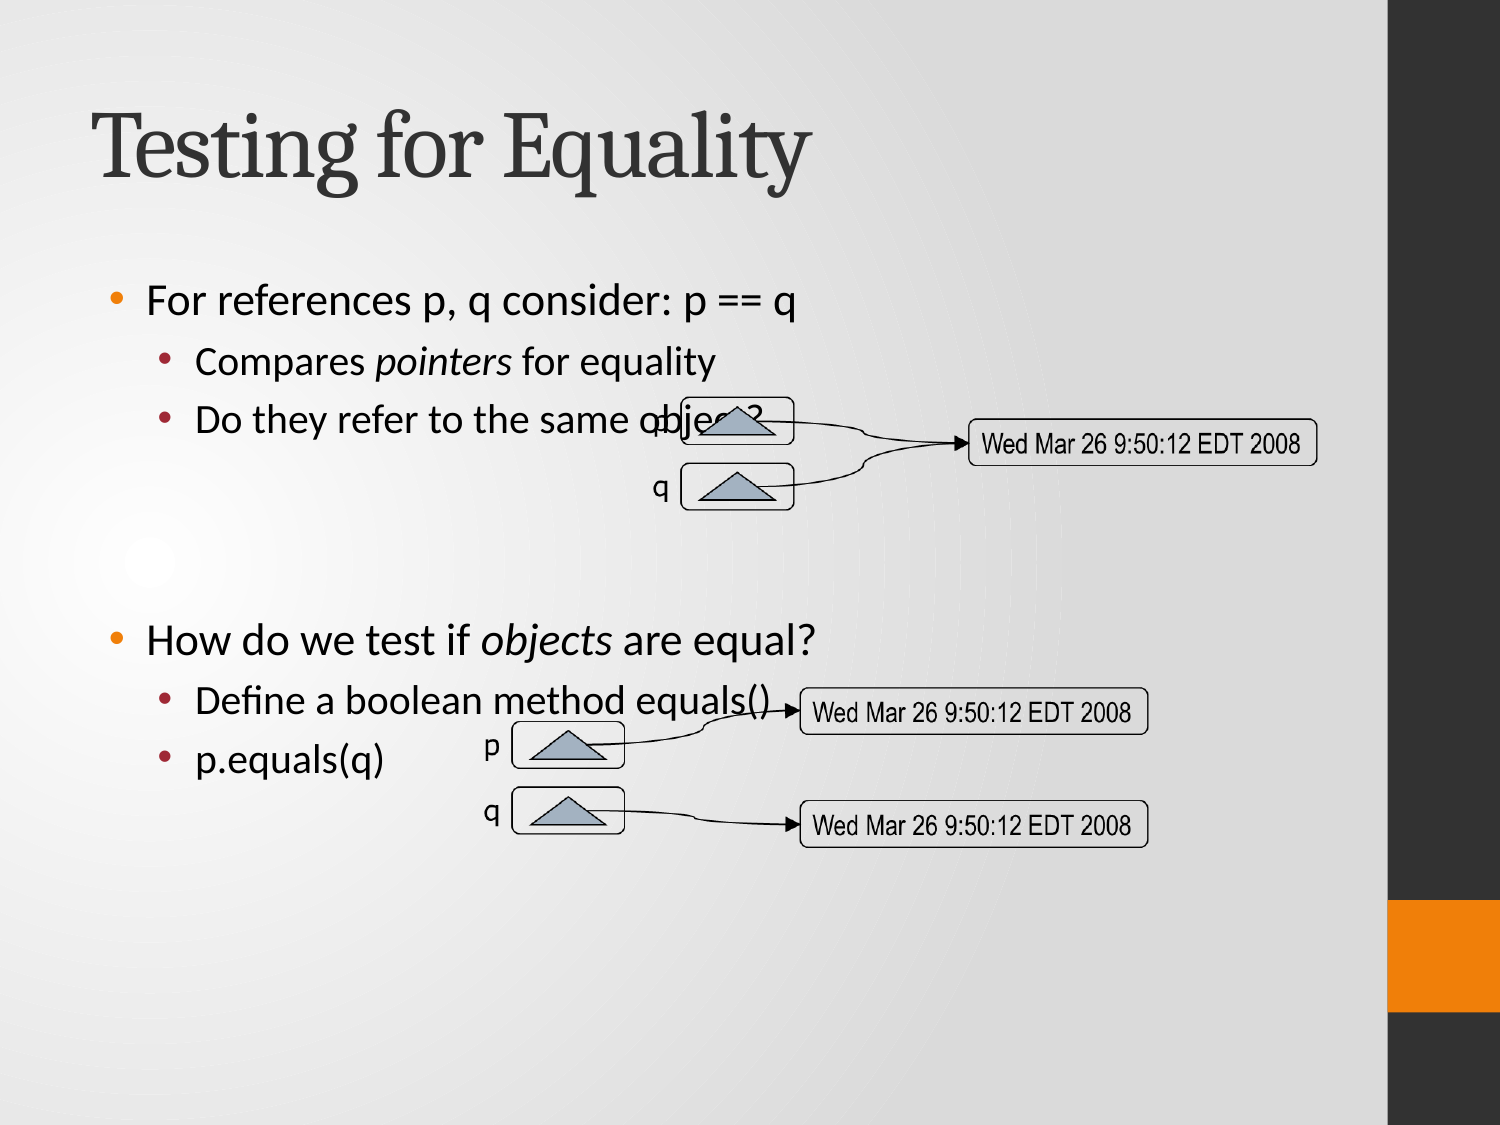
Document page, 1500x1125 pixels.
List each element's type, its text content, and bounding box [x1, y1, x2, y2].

picture [464, 684, 1150, 859]
picture [634, 389, 1318, 521]
list For references p, q consider: p == q Compares pointers for equality Do they refer to the same object? How do we test if objects are equal? Define a boolean method equals() p.equals(q) [75, 262, 1325, 1050]
title Testing for Equality [75, 45, 1325, 233]
